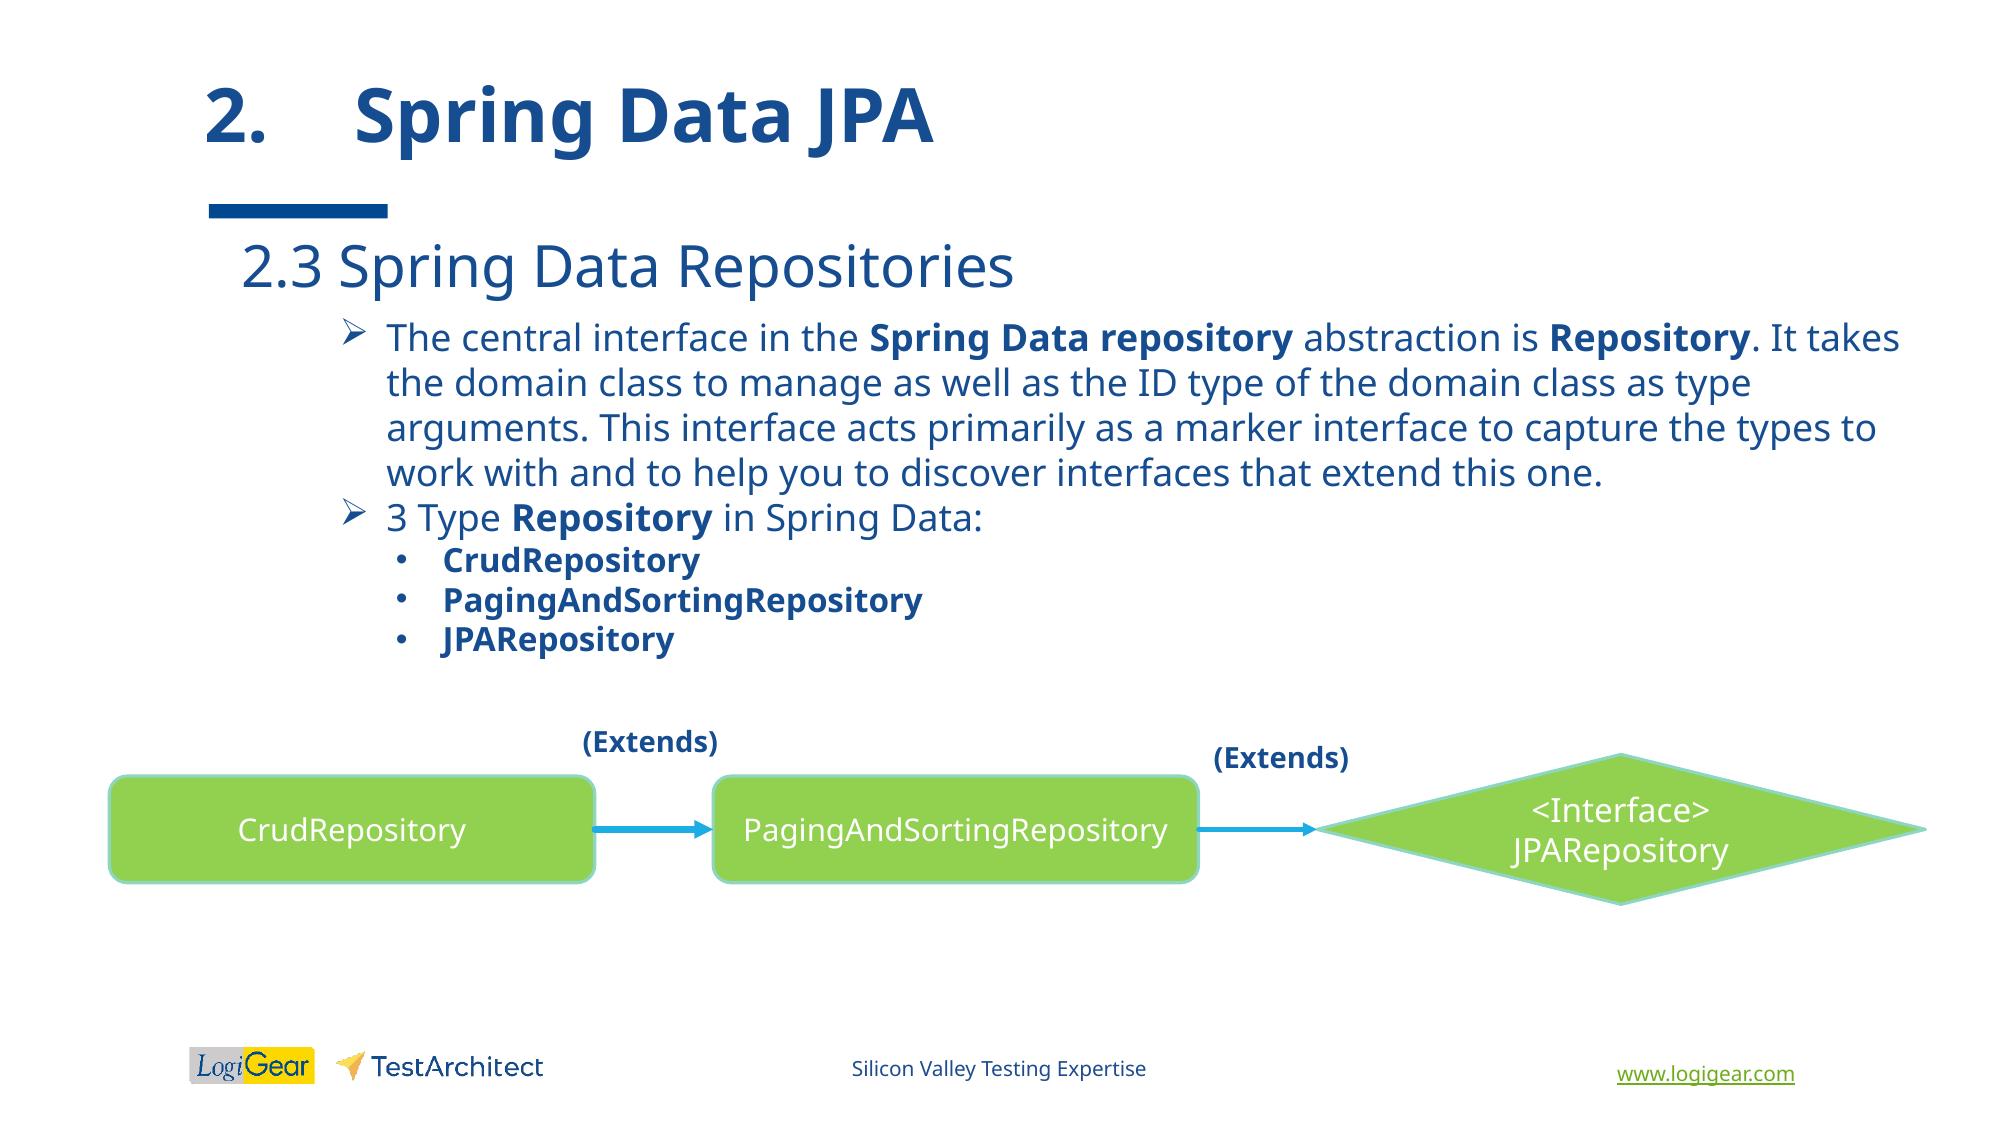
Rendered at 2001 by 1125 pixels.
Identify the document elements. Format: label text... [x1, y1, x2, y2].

text_box CrudRepository [107, 774, 597, 885]
text_box (Extends) [567, 722, 741, 758]
title 2. Spring Data JPA [189, 54, 1809, 171]
text_box <Interface> JPARepository [1316, 752, 1927, 906]
text_box (Extends) [1198, 739, 1372, 775]
picture [189, 1047, 315, 1085]
text_box PagingAndSortingRepository [711, 774, 1201, 885]
text_box The central interface in the Spring Data repository abstraction is Repository. It takes the domain class to manage as well as the ID type of the domain class as type arguments. This interface acts primarily as a marker interface to capture the types to work with and to help you to discover interfaces that extend this one. 3 Type Repository in Spring Data: CrudRepository PagingAndSortingRepository JPARepository [324, 290, 1926, 682]
text_box 2.3 Spring Data Repositories [226, 238, 1125, 291]
picture [335, 1051, 543, 1081]
